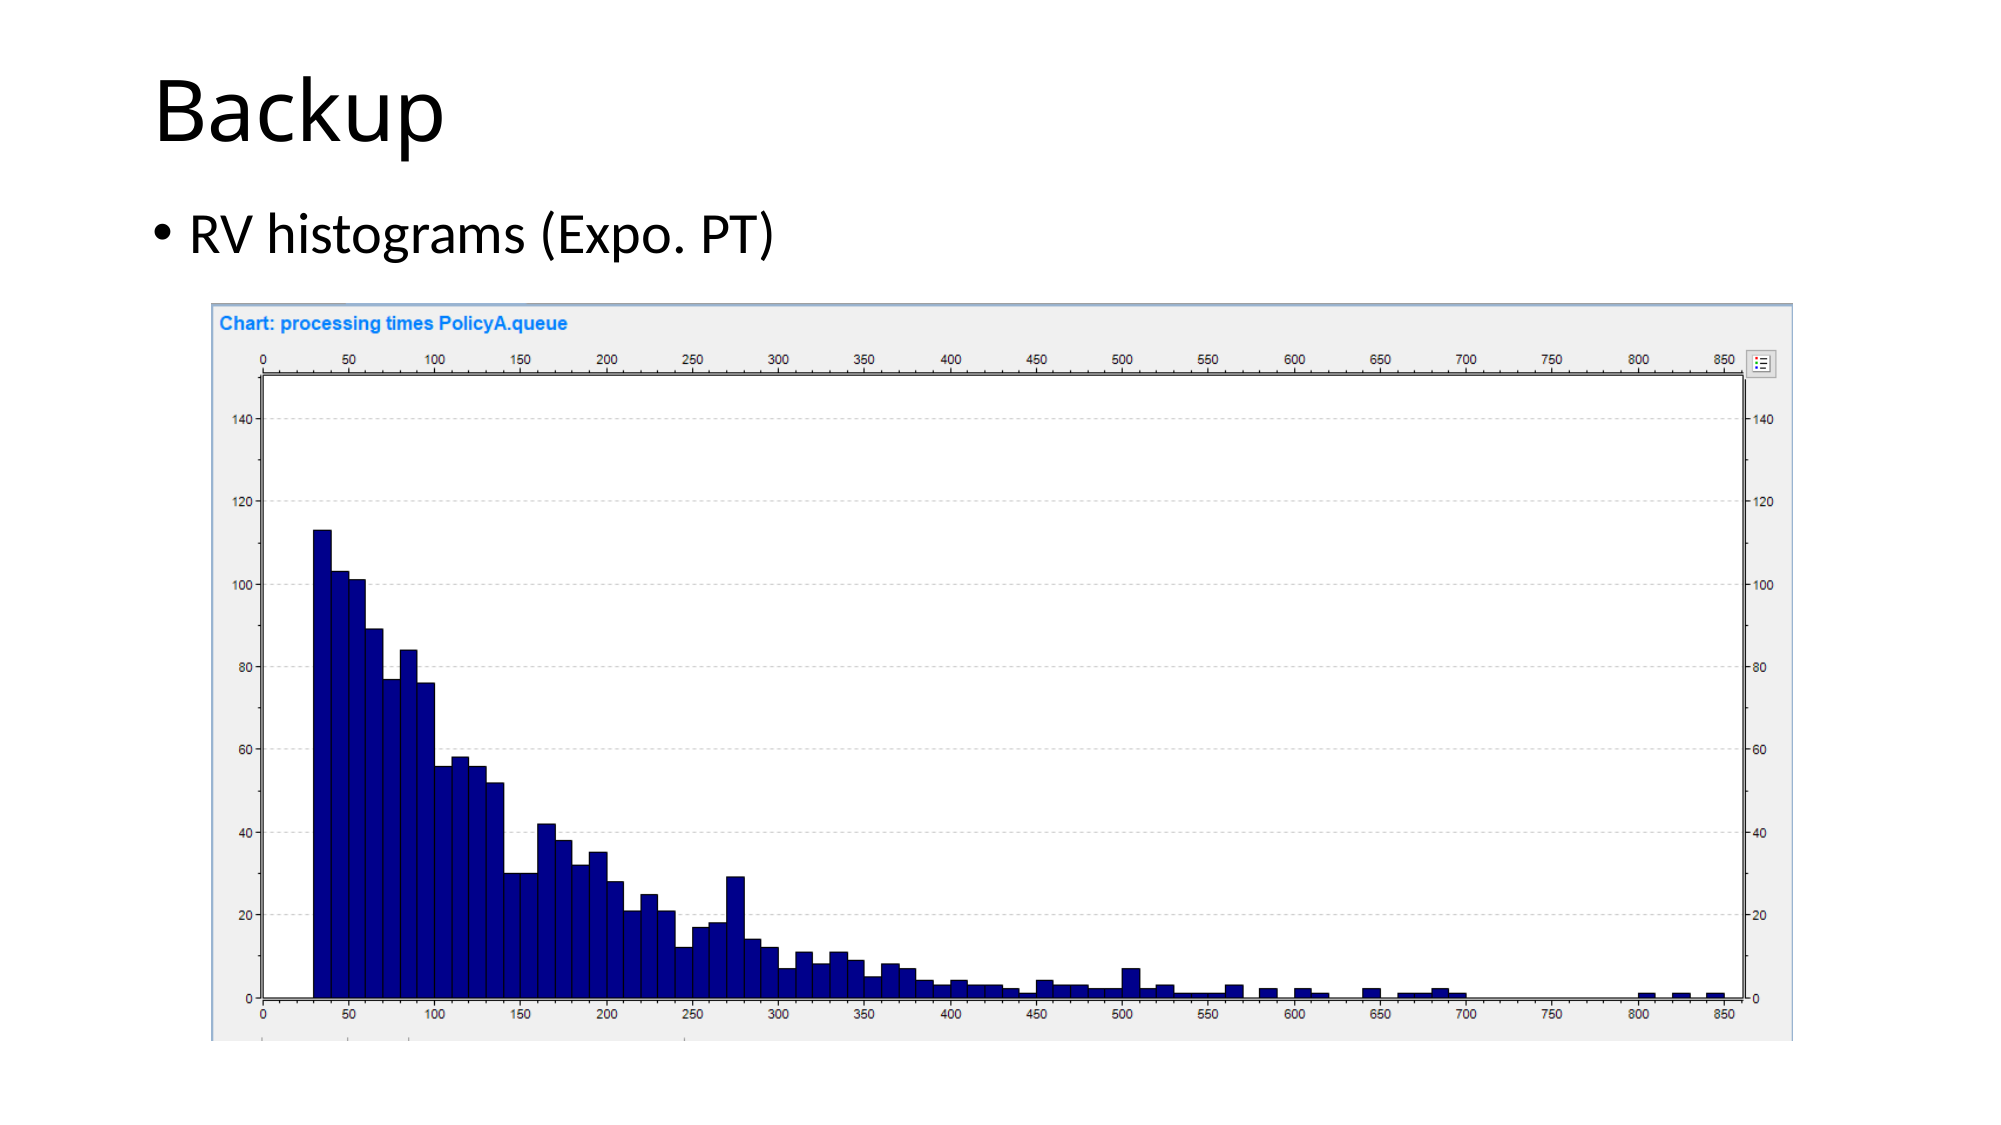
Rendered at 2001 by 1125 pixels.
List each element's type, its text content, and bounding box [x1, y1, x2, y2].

list RV histograms (Expo. PT) [137, 195, 1863, 304]
picture [211, 303, 1793, 1041]
title Backup [137, 59, 1863, 168]
